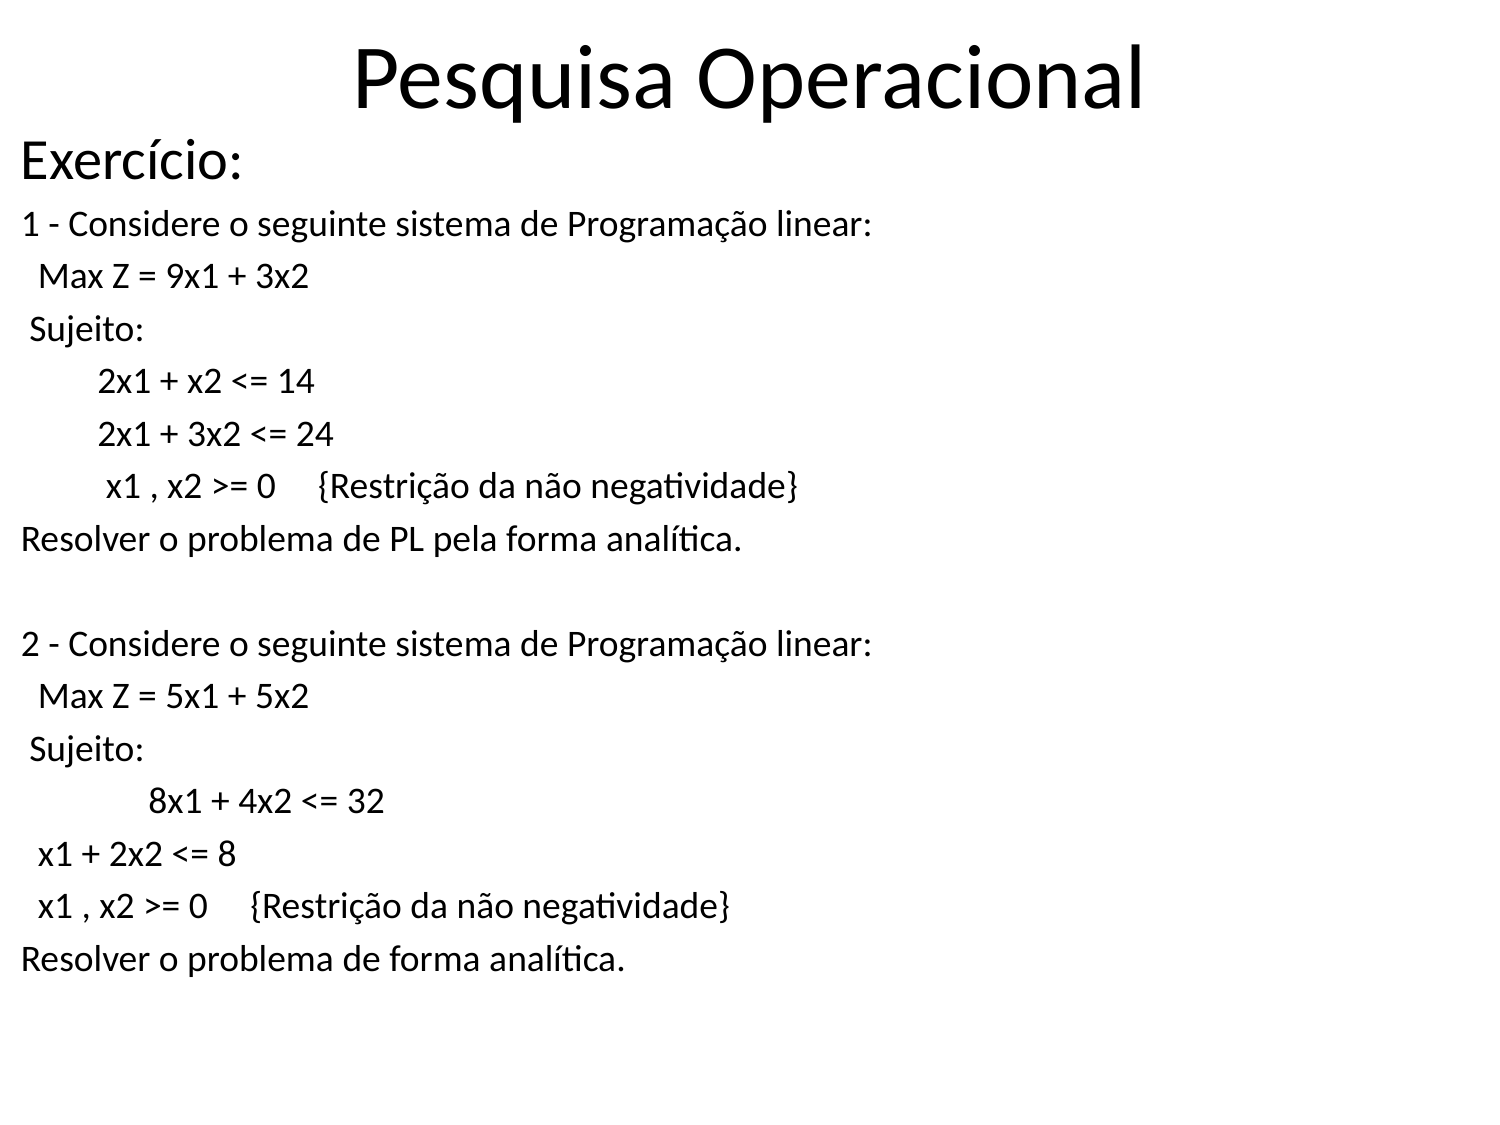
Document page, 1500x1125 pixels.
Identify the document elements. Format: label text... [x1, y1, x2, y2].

list Exercício: 1 - Considere o seguinte sistema de Programação linear: Max Z = 9x1 + 3x2 Sujeito: 2x1 + x2 <= 14 2x1 + 3x2 <= 24 x1 , x2 >= 0 {Restrição da não negatividade} Resolver o problema de PL pela forma analítica. 2 - Considere o seguinte sistema de Programação linear: Max Z = 5x1 + 5x2 Sujeito: 8x1 + 4x2 <= 32 x1 + 2x2 <= 8 x1 , x2 >= 0 {Restrição da não negatividade} Resolver o problema de forma analítica. [5, 113, 1471, 1125]
title Pesquisa Operacional [75, 7, 1425, 113]
